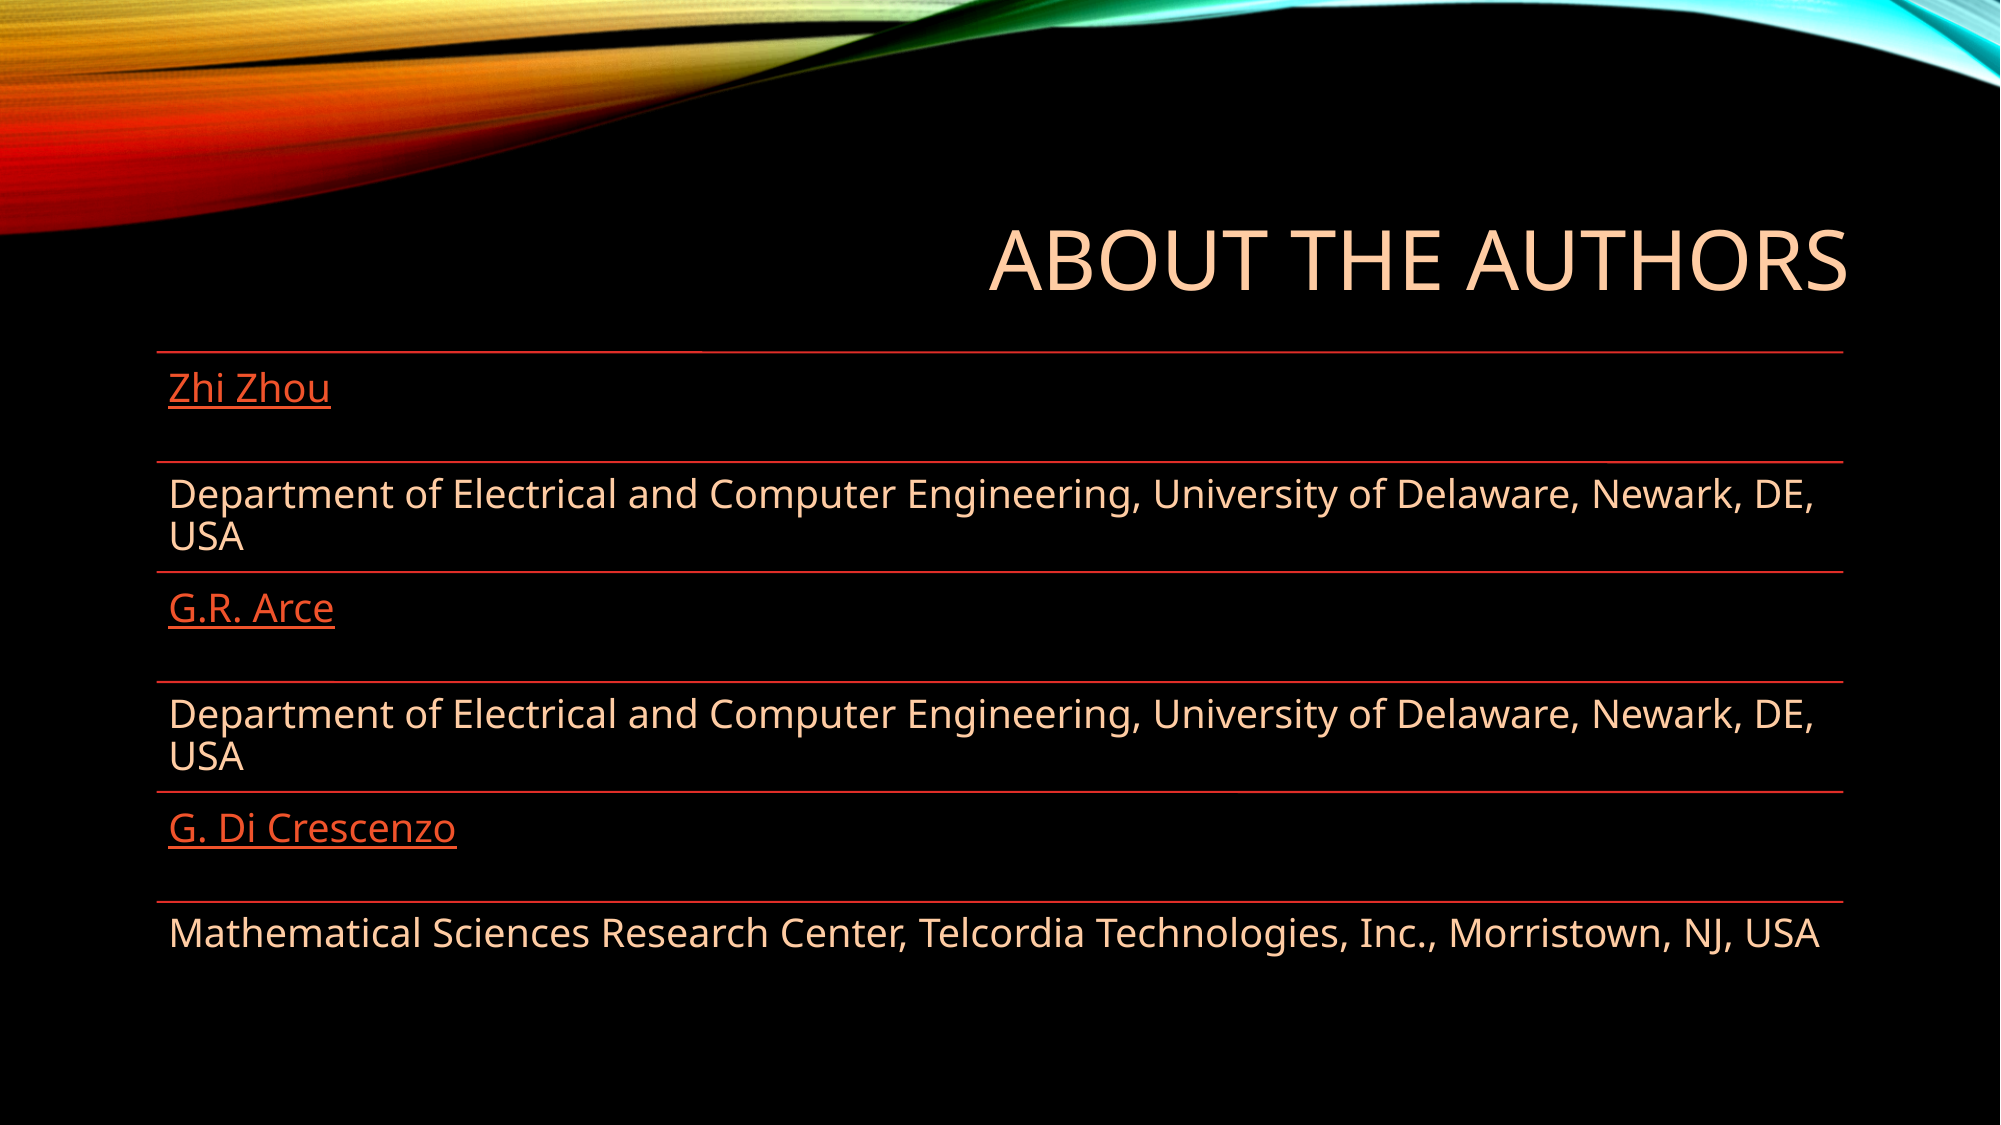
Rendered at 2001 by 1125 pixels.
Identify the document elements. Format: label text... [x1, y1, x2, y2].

title About the Authors [453, 157, 1866, 370]
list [156, 351, 1844, 1013]
picture [0, 0, 2000, 237]
